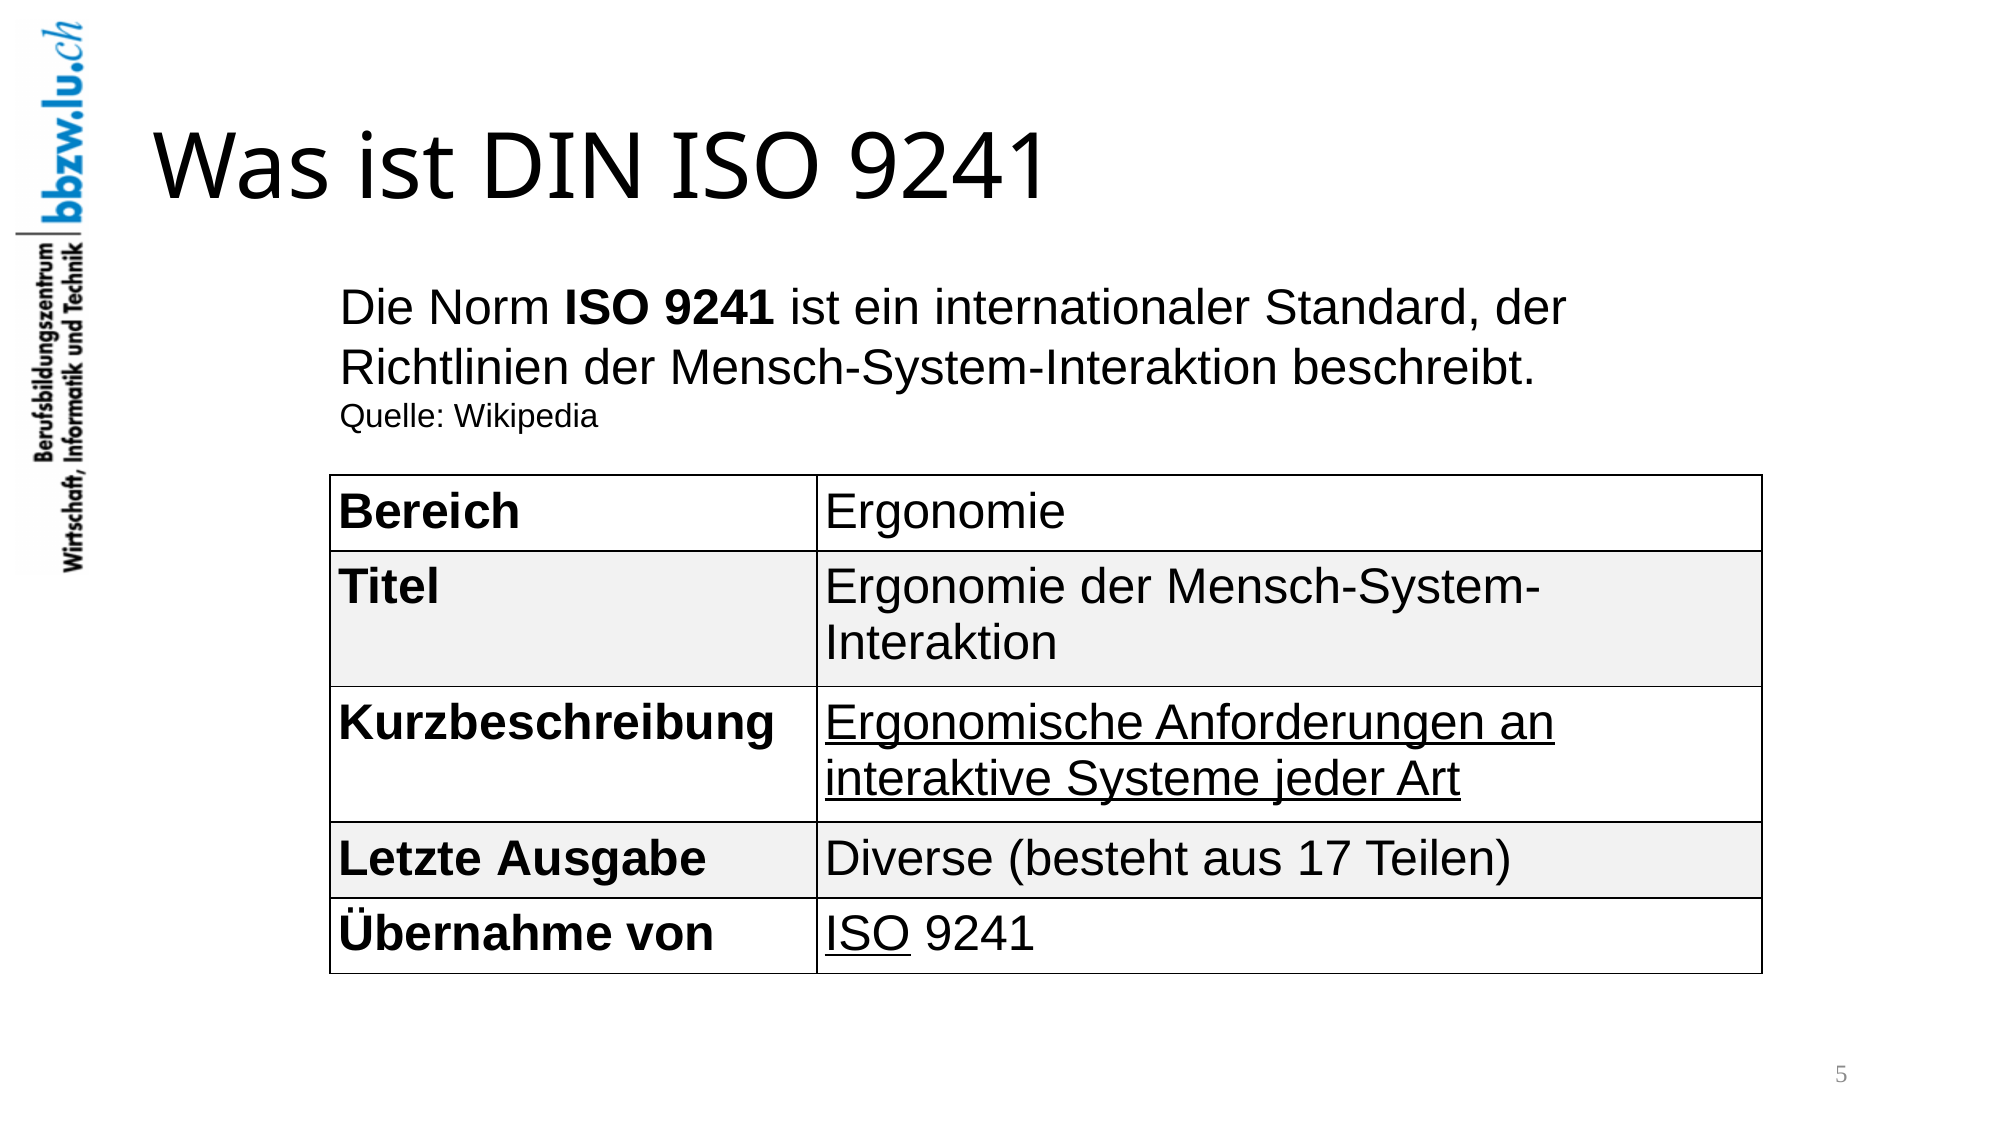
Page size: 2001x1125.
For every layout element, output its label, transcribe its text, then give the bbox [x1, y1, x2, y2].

title Was ist DIN ISO 9241 [137, 59, 1863, 278]
picture [16, 20, 88, 574]
table_cell Letzte Ausgabe [331, 823, 816, 897]
slide_number 5 [1412, 1042, 1863, 1103]
table_header Ergonomie [818, 476, 1761, 550]
table_cell ISO 9241 [818, 899, 1761, 973]
table_cell Diverse (besteht aus 17 Teilen) [818, 823, 1761, 897]
table_cell Ergonomie der Mensch-System-Interaktion [818, 552, 1761, 686]
table_cell Ergonomische Anforderungen an interaktive Systeme jeder Art [818, 687, 1761, 821]
table_cell Titel [331, 552, 816, 686]
text_box Die Norm ISO 9241 ist ein internationaler Standard, der Richtlinien der Mensch-System-Interaktion beschreibt. Quelle: Wikipedia [324, 267, 1676, 442]
table_cell Kurzbeschreibung [331, 687, 816, 821]
table_cell Übernahme von [331, 899, 816, 973]
table_header Bereich [331, 476, 816, 550]
